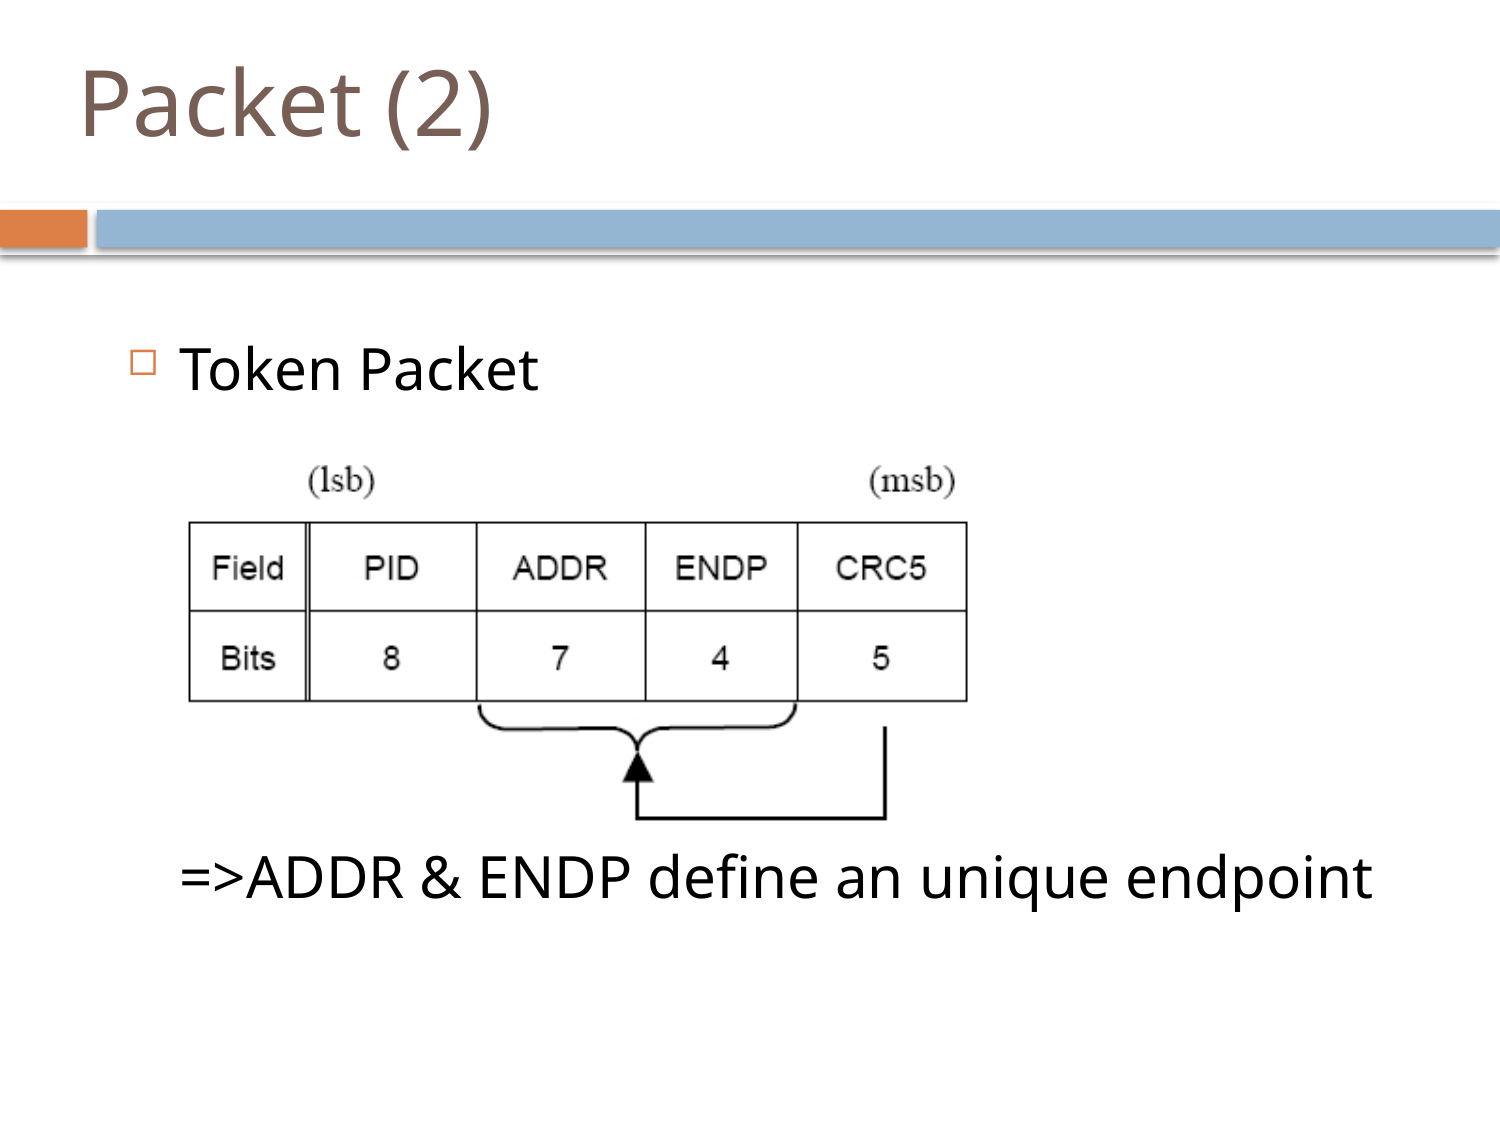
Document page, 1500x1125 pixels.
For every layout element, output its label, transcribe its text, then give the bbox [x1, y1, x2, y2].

title Packet (2) [62, 37, 1338, 163]
picture [174, 462, 984, 833]
list Token Packet =>ADDR & ENDP define an unique endpoint [112, 324, 1476, 1001]
